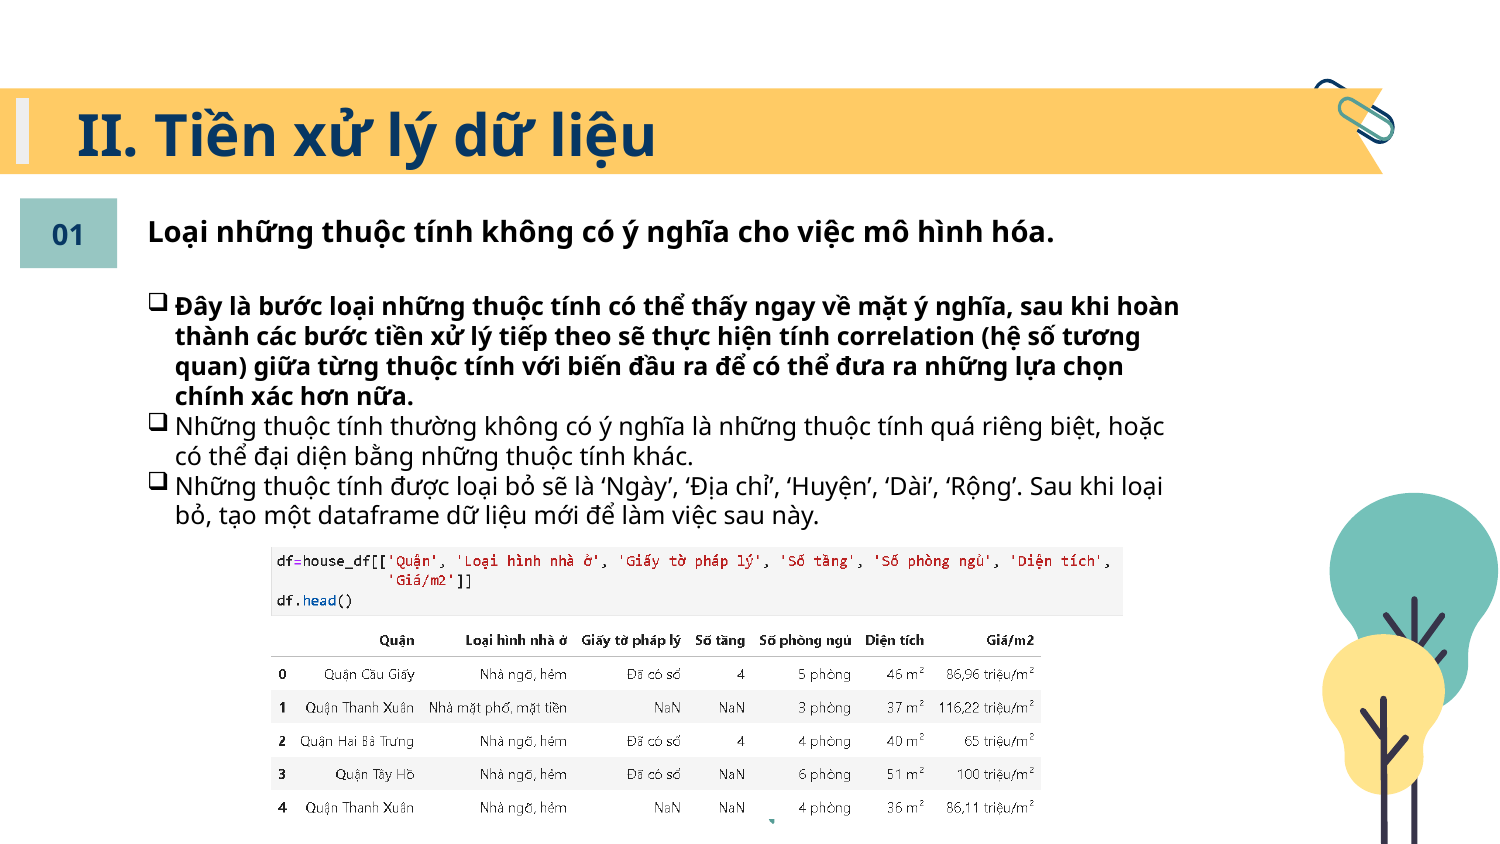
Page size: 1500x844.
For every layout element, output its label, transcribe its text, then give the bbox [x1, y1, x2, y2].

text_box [1329, 492, 1500, 844]
picture [267, 546, 1124, 820]
text_box 01 [20, 198, 118, 269]
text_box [1320, 633, 1446, 844]
text_box II. Tiền xử lý dữ liệu [62, 93, 1329, 172]
subtitle Loại những thuộc tính không có ý nghĩa cho việc mô hình hóa. [132, 198, 1223, 306]
text_box Đây là bước loại những thuộc tính có thể thấy ngay về mặt ý nghĩa, sau khi hoàn thành các bước tiền xử lý tiếp theo sẽ thực hiện tính correlation (hệ số tương quan) giữa từng thuộc tính với biến đầu ra để có thể đưa ra những lựa chọn chính xác hơn nữa. Những thuộc tính thường không có ý nghĩa là những thuộc tính quá riêng biệt, hoặc có thể đại diện bằng những thuộc tính khác. Những thuộc tính được loại bỏ sẽ là ‘Ngày’, ‘Địa chỉ’, ‘Huyện’, ‘Dài’, ‘Rộng’. Sau khi loại bỏ, tạo một dataframe dữ liệu mới để làm việc sau này. [132, 282, 1214, 538]
